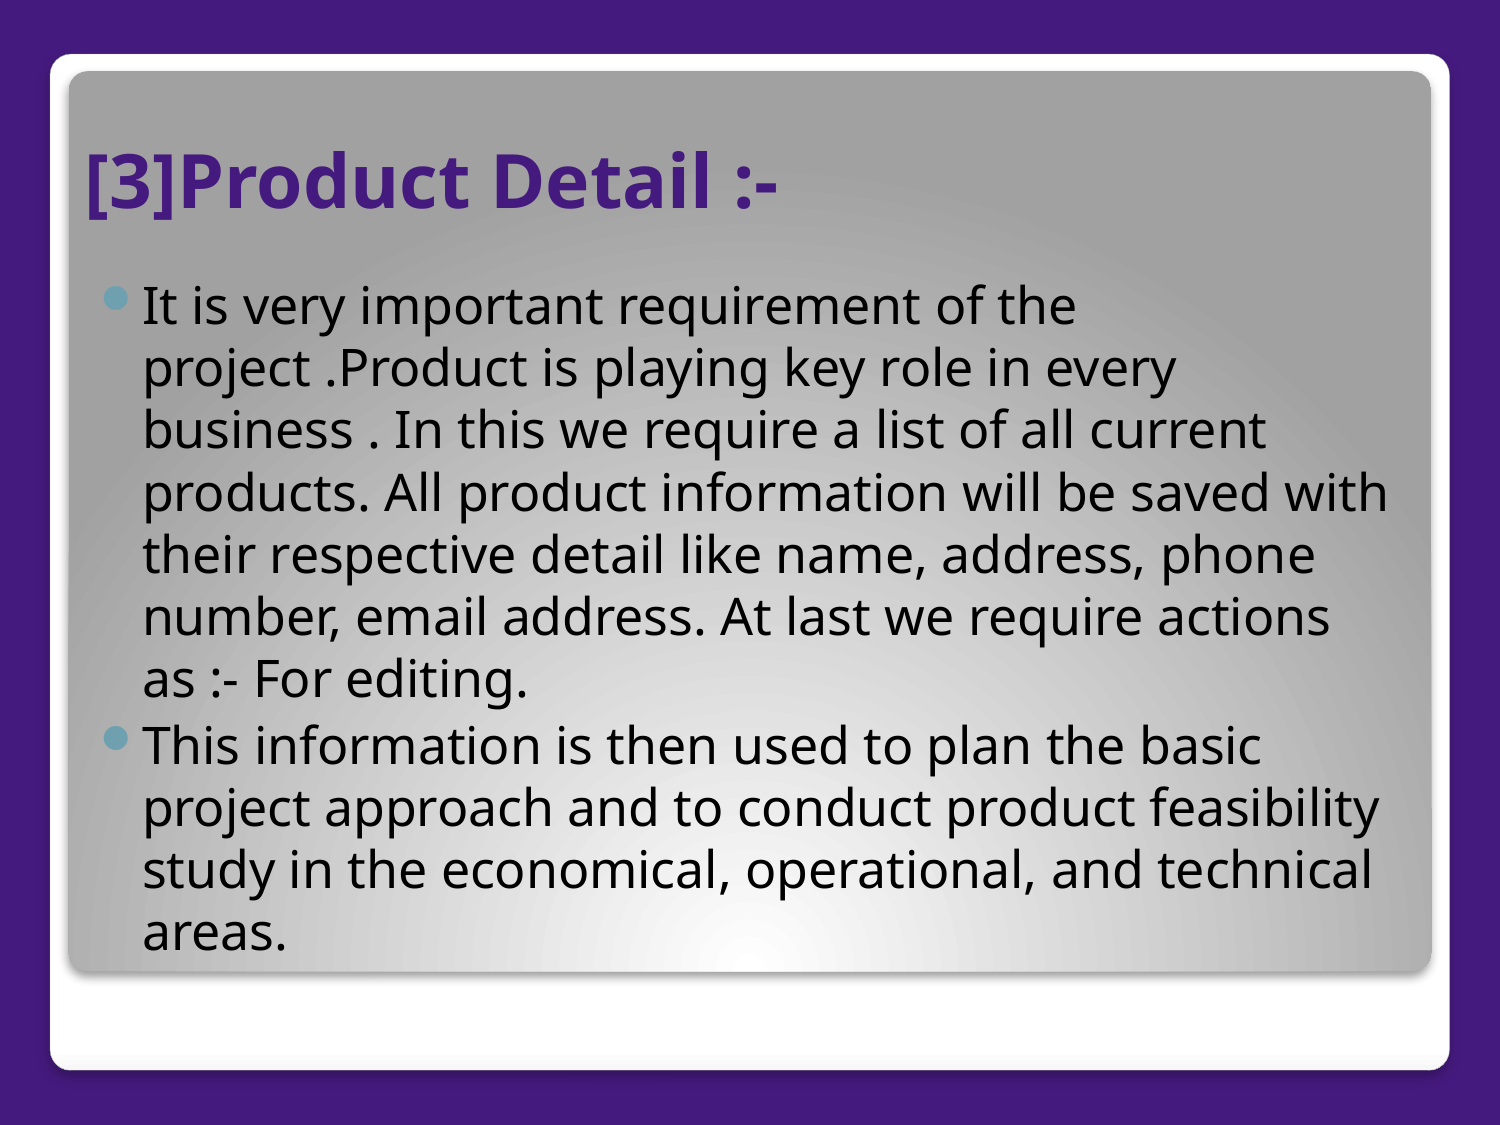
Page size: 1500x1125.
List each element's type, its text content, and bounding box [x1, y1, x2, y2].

title [3]Product Detail :- [70, 58, 1413, 232]
list It is very important requirement of the project .Product is playing key role in every business . In this we require a list of all current products. All product information will be saved with their respective detail like name, address, phone number, email address. At last we require actions as :- For editing. This information is then used to plan the basic project approach and to conduct product feasibility study in the economical, operational, and technical areas. [70, 257, 1413, 973]
